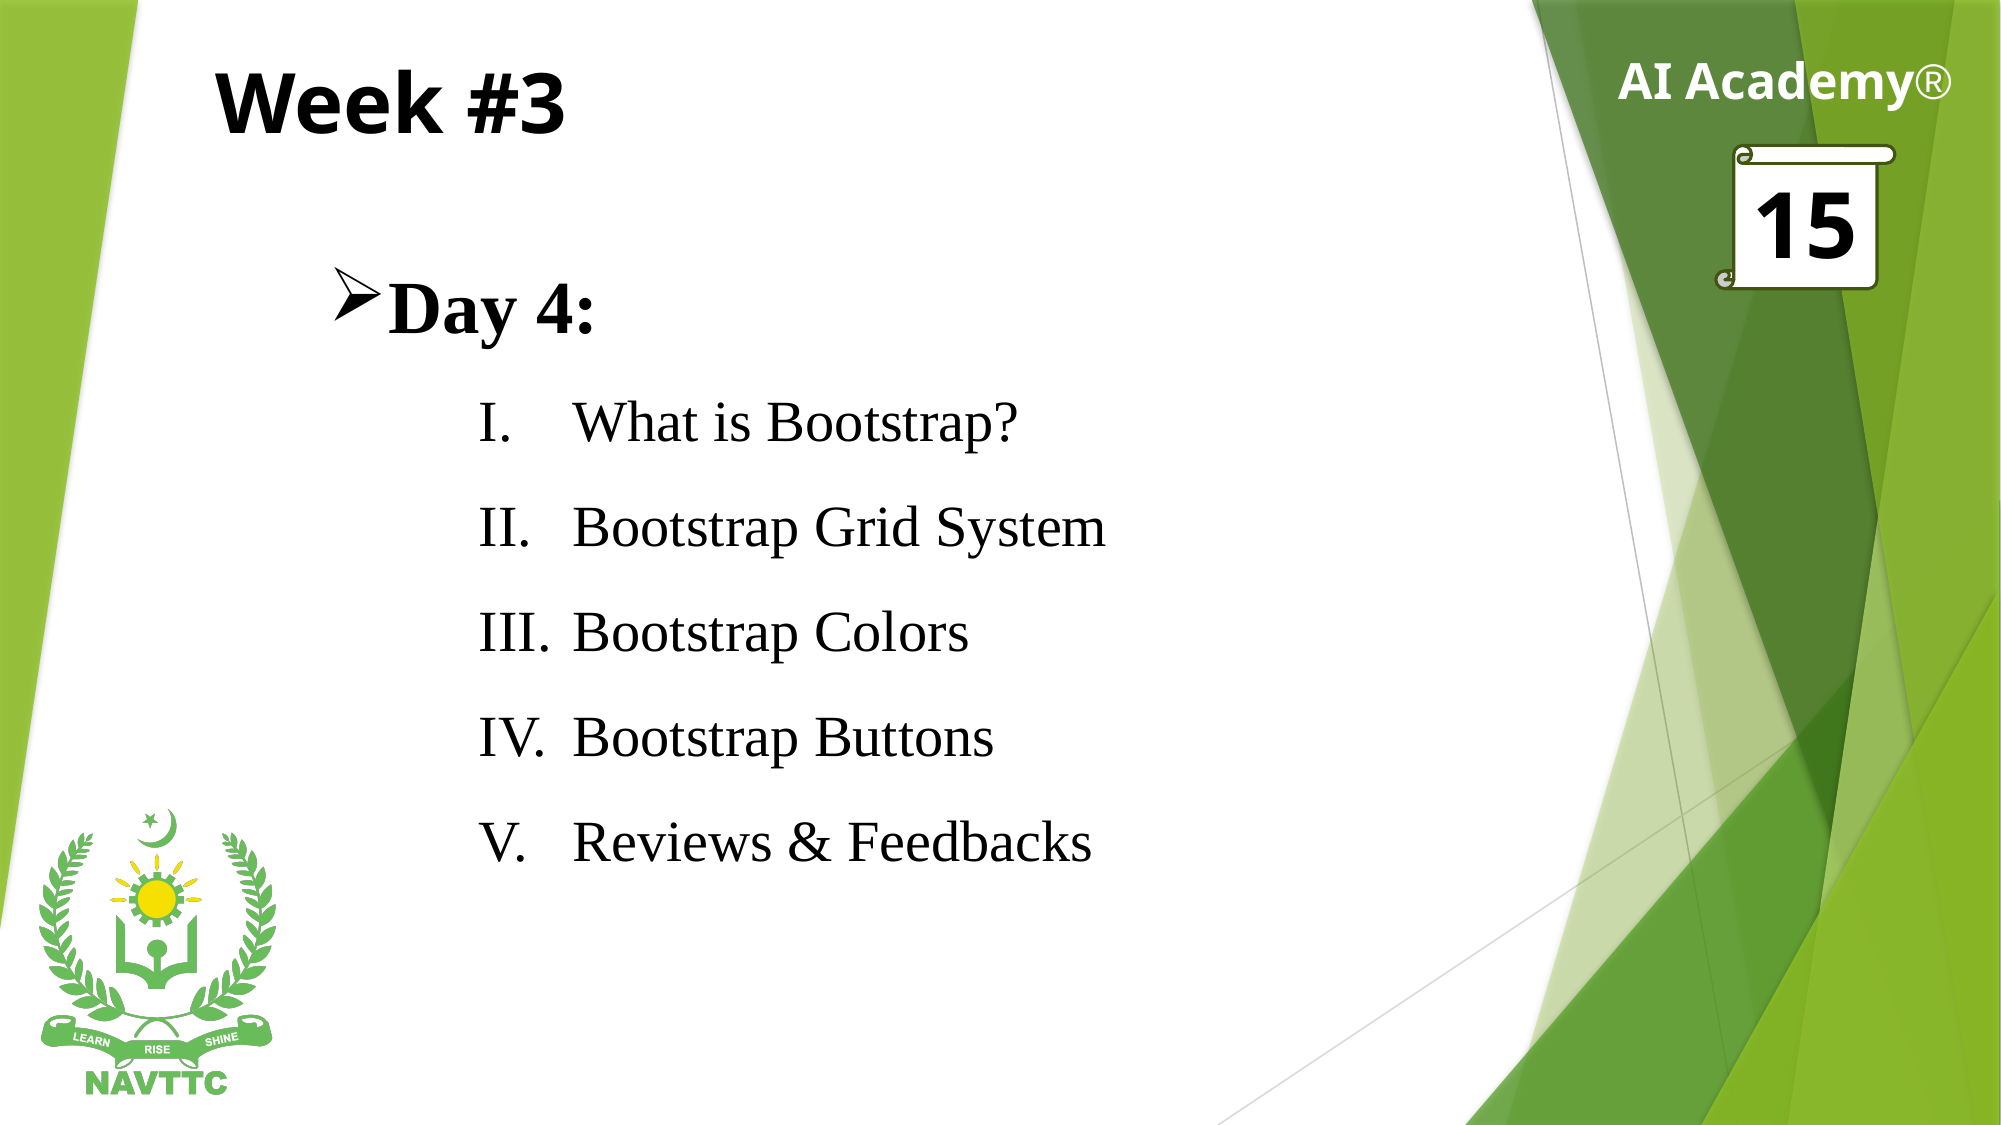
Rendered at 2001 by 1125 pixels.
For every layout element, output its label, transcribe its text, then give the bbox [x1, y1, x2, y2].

picture [0, 794, 315, 1110]
text_box Day 4: What is Bootstrap? Bootstrap Grid System Bootstrap Colors Bootstrap Buttons Reviews & Feedbacks [314, 205, 1570, 881]
text_box 15 [1714, 143, 1897, 291]
text_box Week #3 [201, 42, 583, 158]
text_box AI Academy® [1604, 42, 2000, 118]
